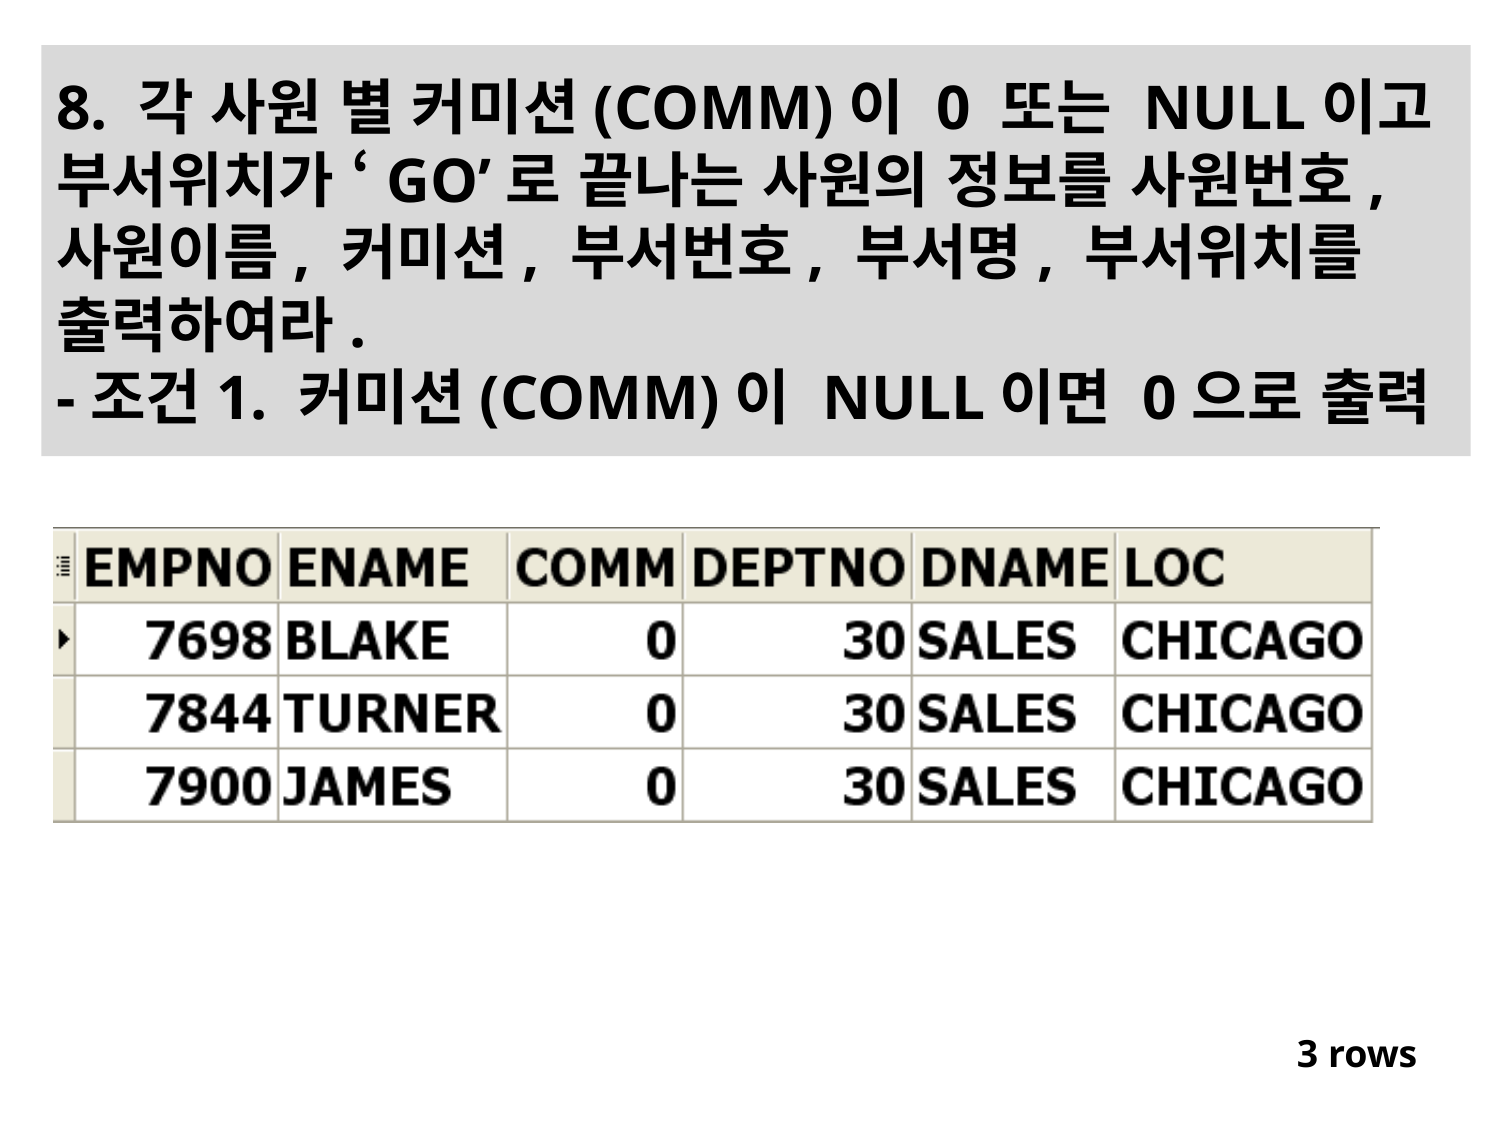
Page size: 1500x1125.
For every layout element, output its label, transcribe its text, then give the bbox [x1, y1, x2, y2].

picture [52, 526, 1380, 823]
text_box 3 rows [1282, 1023, 1433, 1083]
title 8. 각 사원 별 커미션(COMM)이 0 또는 NULL이고 부서위치가 ‘GO’로 끝나는 사원의 정보를 사원번호, 사원이름, 커미션, 부서번호, 부서명, 부서위치를 출력하여라. -조건1. 커미션(COMM)이 NULL이면 0으로 출력 [41, 45, 1471, 457]
